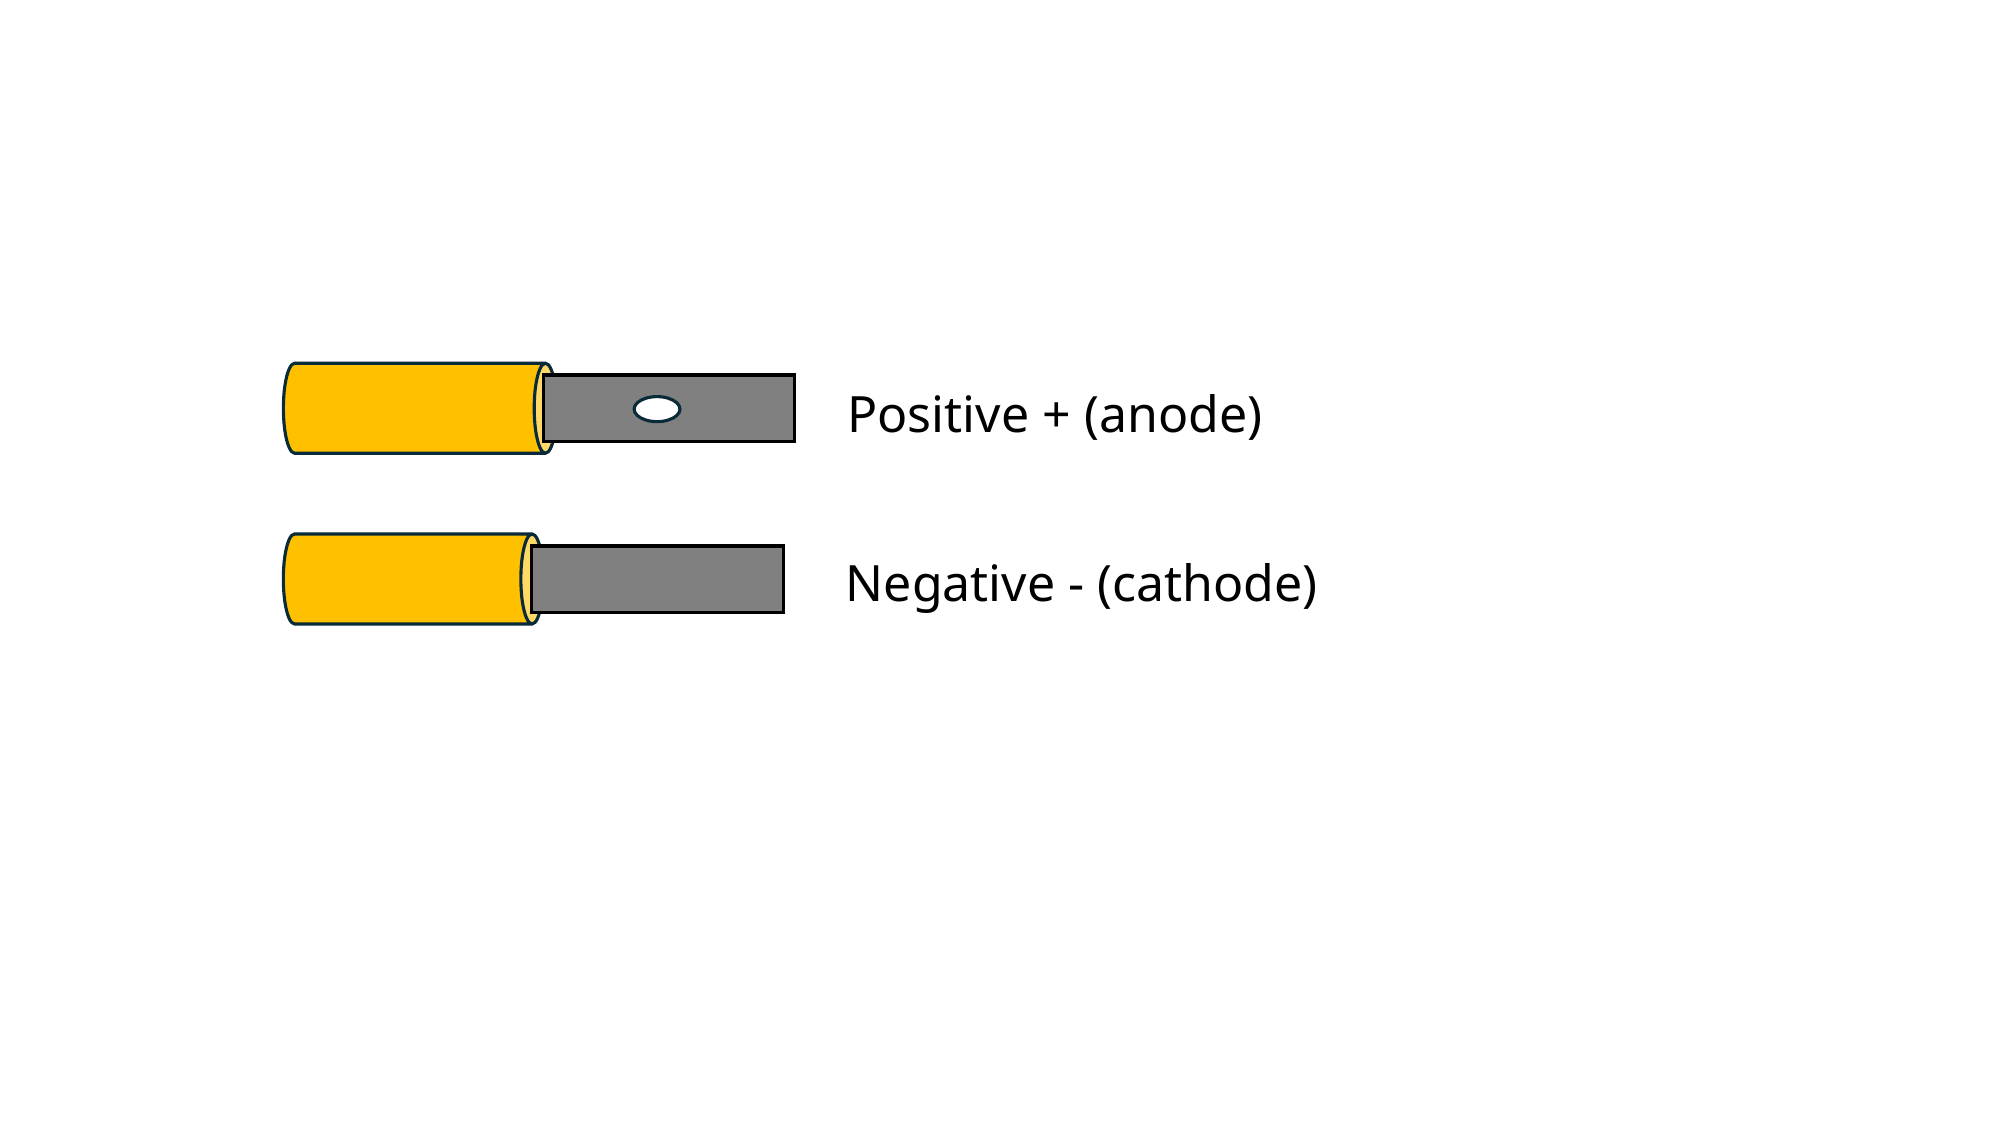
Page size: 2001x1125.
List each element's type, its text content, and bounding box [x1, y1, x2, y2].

text_box Negative - (cathode) [831, 543, 1333, 619]
text_box [281, 361, 555, 455]
text_box [632, 395, 682, 424]
text_box Positive + (anode) [832, 375, 1278, 450]
text_box [281, 532, 541, 626]
text_box [530, 544, 785, 614]
text_box [542, 373, 796, 443]
